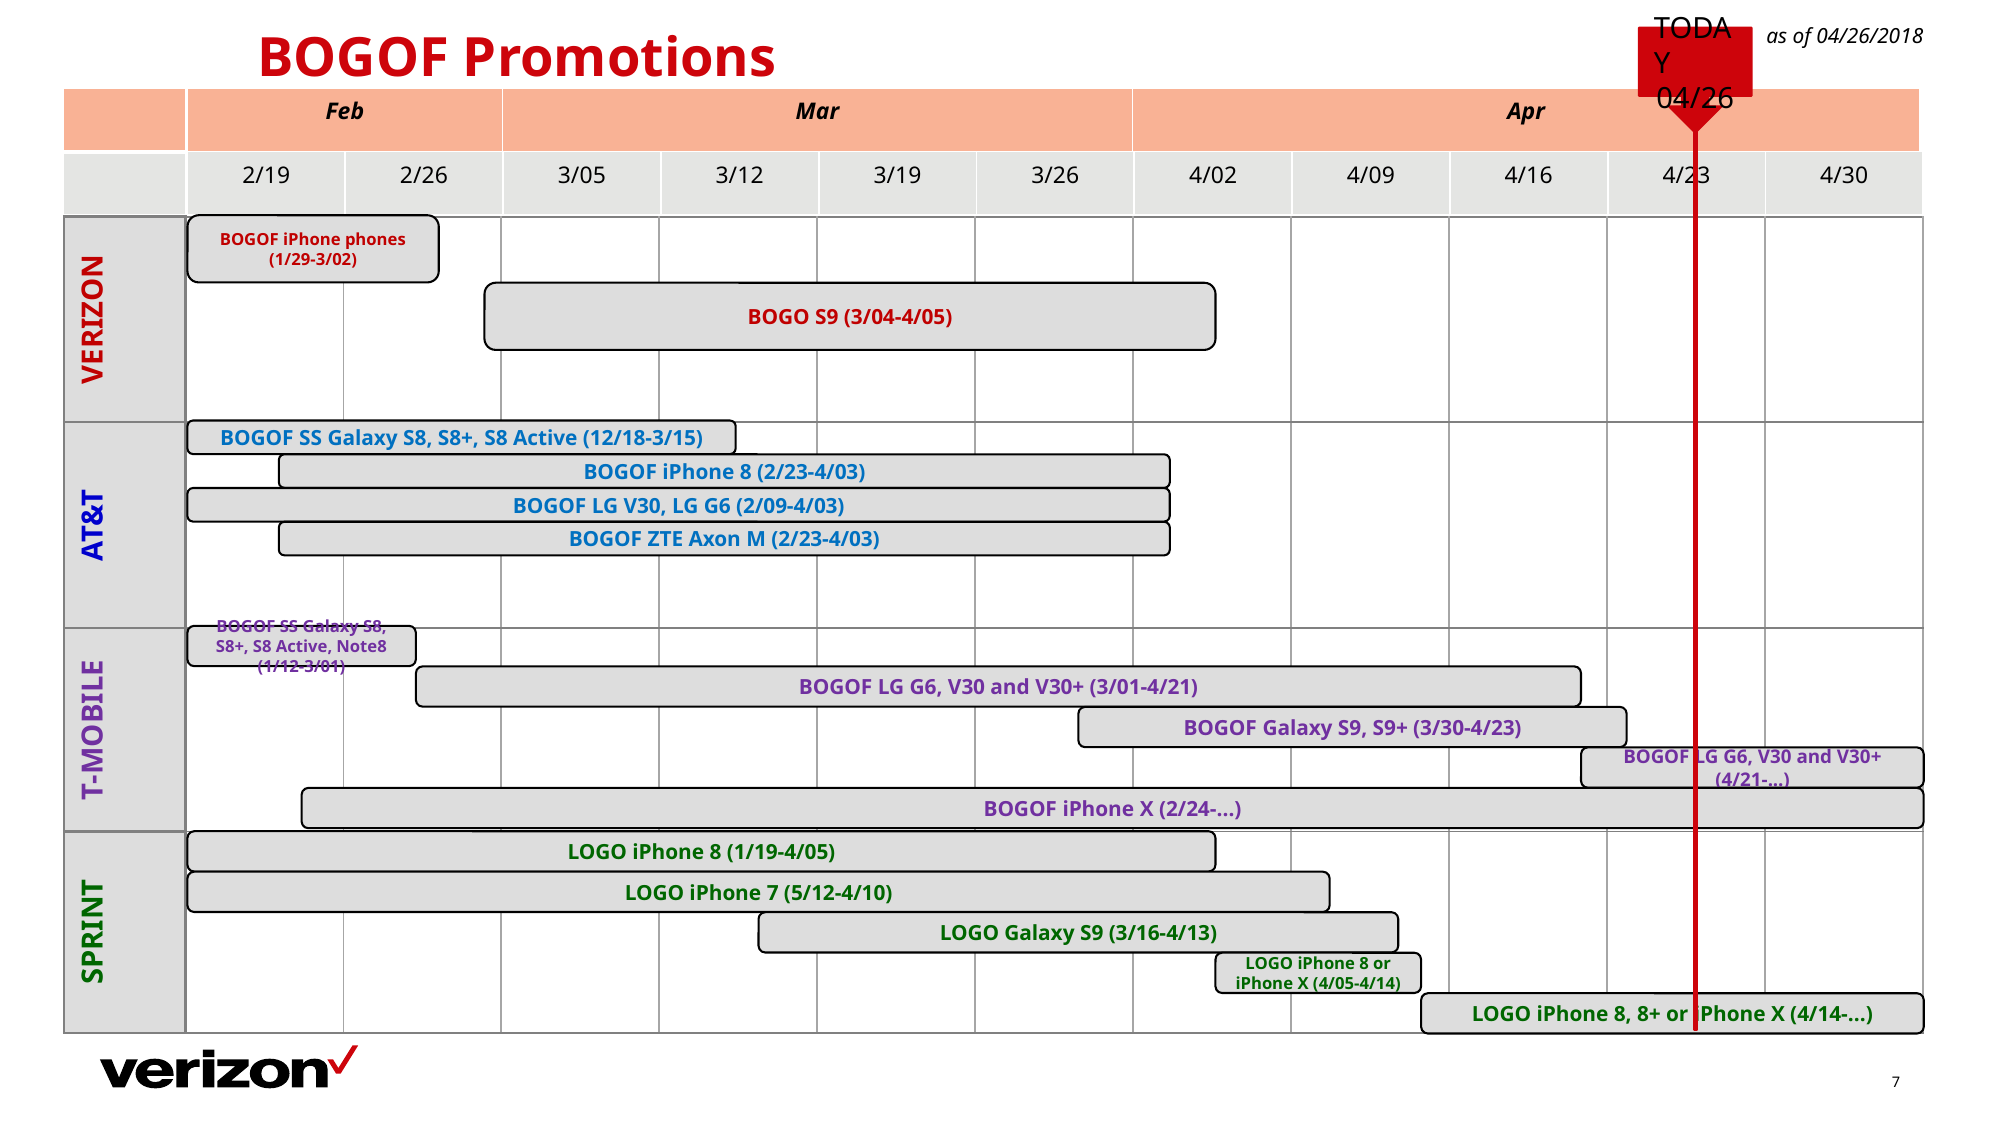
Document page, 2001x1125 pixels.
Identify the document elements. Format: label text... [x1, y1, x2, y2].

table_header Feb [188, 89, 502, 151]
table_cell [1450, 629, 1606, 705]
table_cell [1134, 749, 1290, 786]
table_cell [976, 708, 1132, 786]
text_box LOGO Galaxy S9 (3/16-4/13) [757, 911, 1400, 954]
table_cell [1608, 832, 1693, 992]
table_cell [1292, 832, 1448, 1032]
table_cell [976, 629, 1132, 665]
table_cell [1698, 423, 1764, 627]
table_cell [1766, 629, 1922, 747]
text_box BOGO S9 (3/04-4/05) [483, 281, 1217, 351]
table_cell [1450, 749, 1581, 786]
table_header 2/19 [188, 152, 344, 214]
table_cell [1698, 832, 1764, 992]
text_box as of 04/26/2018 [1751, 15, 1939, 55]
table_header [976, 218, 1132, 281]
table_header 3/19 [820, 152, 976, 214]
table_cell [818, 708, 974, 786]
table_header [187, 278, 343, 421]
text_box BOGOF iPhone X (2/24-...) [300, 786, 1693, 830]
text_box BOGOF Promotions [242, 14, 793, 87]
table_cell [344, 914, 500, 1032]
text_box BOGOF iPhone 8 (2/23-4/03) [277, 453, 1171, 488]
text_box BOGOF SS Galaxy S8, S8+, S8 Active (12/18-3/15) [186, 419, 737, 456]
table_cell [660, 629, 816, 665]
table_cell [502, 914, 658, 1032]
table_cell [1608, 629, 1693, 746]
table_header Apr [1133, 89, 1693, 151]
table_cell [502, 708, 658, 786]
table_cell [1450, 423, 1606, 627]
table_cell [1450, 832, 1606, 992]
table_header [818, 218, 974, 281]
table_cell [660, 914, 816, 1032]
table_cell [1292, 629, 1448, 665]
table_header 4/23 [1609, 152, 1693, 214]
table_header [1608, 218, 1693, 421]
table_cell [1215, 832, 1290, 870]
table_header 4/16 [1451, 152, 1607, 214]
text_box BOGOF iPhone phones (1/29-3/02) [186, 214, 440, 284]
table_cell [976, 954, 1132, 1032]
table_cell [818, 557, 974, 627]
table_cell [1292, 423, 1448, 627]
text_box [1693, 133, 1698, 1031]
table_cell [976, 557, 1132, 627]
table_cell [344, 557, 500, 627]
table_header [1450, 218, 1606, 421]
table_header 3/05 [504, 152, 660, 214]
table_header 4/02 [1135, 152, 1291, 214]
table_header [1698, 218, 1764, 421]
text_box BOGOF LG G6, V30 and V30+ (4/21-...) [1579, 746, 1693, 786]
table_header [976, 351, 1132, 421]
table_header [1292, 218, 1448, 421]
table_header [660, 218, 816, 281]
table_cell [818, 423, 974, 453]
table_cell [187, 910, 343, 1032]
table_header [660, 351, 816, 421]
text_box LOGO iPhone 8, 8+ or iPhone X (4/14-...) [1420, 992, 1925, 1035]
table_cell [1698, 629, 1764, 746]
text_box BOGOF iPhone X (2/24-...) [1698, 786, 1925, 830]
text_box BOGOF LG G6, V30 and V30+ (3/01-4/21) [414, 665, 1583, 708]
table_header Mar [503, 89, 1132, 151]
table_cell [1134, 629, 1290, 665]
table_cell SPRINT [65, 833, 184, 1032]
text_box LOGO iPhone 8 or iPhone X (4/05-4/14) [1214, 951, 1423, 995]
text_box BOGOF ZTE Axon M (2/23-4/03) [277, 520, 1171, 557]
table_cell [344, 629, 500, 786]
slide_number 7 [1850, 1053, 1900, 1091]
table_cell [818, 629, 974, 665]
table_header VERIZON [65, 218, 184, 421]
table_cell [187, 521, 343, 627]
table_cell [1134, 954, 1290, 1032]
table_header [502, 351, 658, 419]
table_cell [1766, 423, 1922, 627]
text_box TODAY 04/26 [1637, 26, 1753, 134]
table_cell [976, 423, 1132, 453]
table_cell [660, 708, 816, 786]
table_cell [502, 629, 658, 665]
text_box BOGOF LG V30, LG G6 (2/09-4/03) [186, 486, 1171, 523]
table_cell [736, 423, 816, 453]
table_cell [660, 557, 816, 627]
table_header [1766, 218, 1922, 421]
text_box LOGO iPhone 8 (1/19-4/05) [186, 830, 1217, 871]
table_cell [64, 154, 185, 214]
table_header 4/09 [1293, 152, 1449, 214]
text_box BOGOF SS Galaxy S8, S8+, S8 Active, Note8 (1/12-3/01) [186, 624, 417, 668]
table_header 4/23 [1698, 152, 1765, 214]
table_cell AT&T [65, 423, 184, 627]
table_cell [187, 453, 278, 489]
table_cell [1766, 832, 1922, 993]
text_box LOGO iPhone 7 (5/12-4/10) [186, 870, 1331, 914]
table_header 3/26 [977, 152, 1133, 214]
table_header [344, 218, 500, 419]
table_header Apr [1698, 89, 1919, 151]
table_header 4/30 [1766, 152, 1922, 214]
table_cell T-MOBILE [65, 629, 184, 830]
table_cell [502, 557, 658, 627]
table_header [502, 218, 658, 281]
table_cell [818, 954, 974, 1032]
table_header [818, 351, 974, 421]
table_header [64, 89, 185, 150]
text_box BOGOF Galaxy S9, S9+ (3/30-4/23) [1077, 705, 1628, 749]
table_cell [1134, 423, 1290, 627]
table_header [1134, 218, 1290, 421]
text_box BOGOF LG G6, V30 and V30+ (4/21-...) [1698, 746, 1925, 788]
table_header 3/12 [662, 152, 818, 214]
table_header 2/26 [346, 152, 502, 214]
table_cell [187, 664, 343, 831]
table_cell [1608, 423, 1693, 627]
table_cell [1292, 749, 1448, 786]
